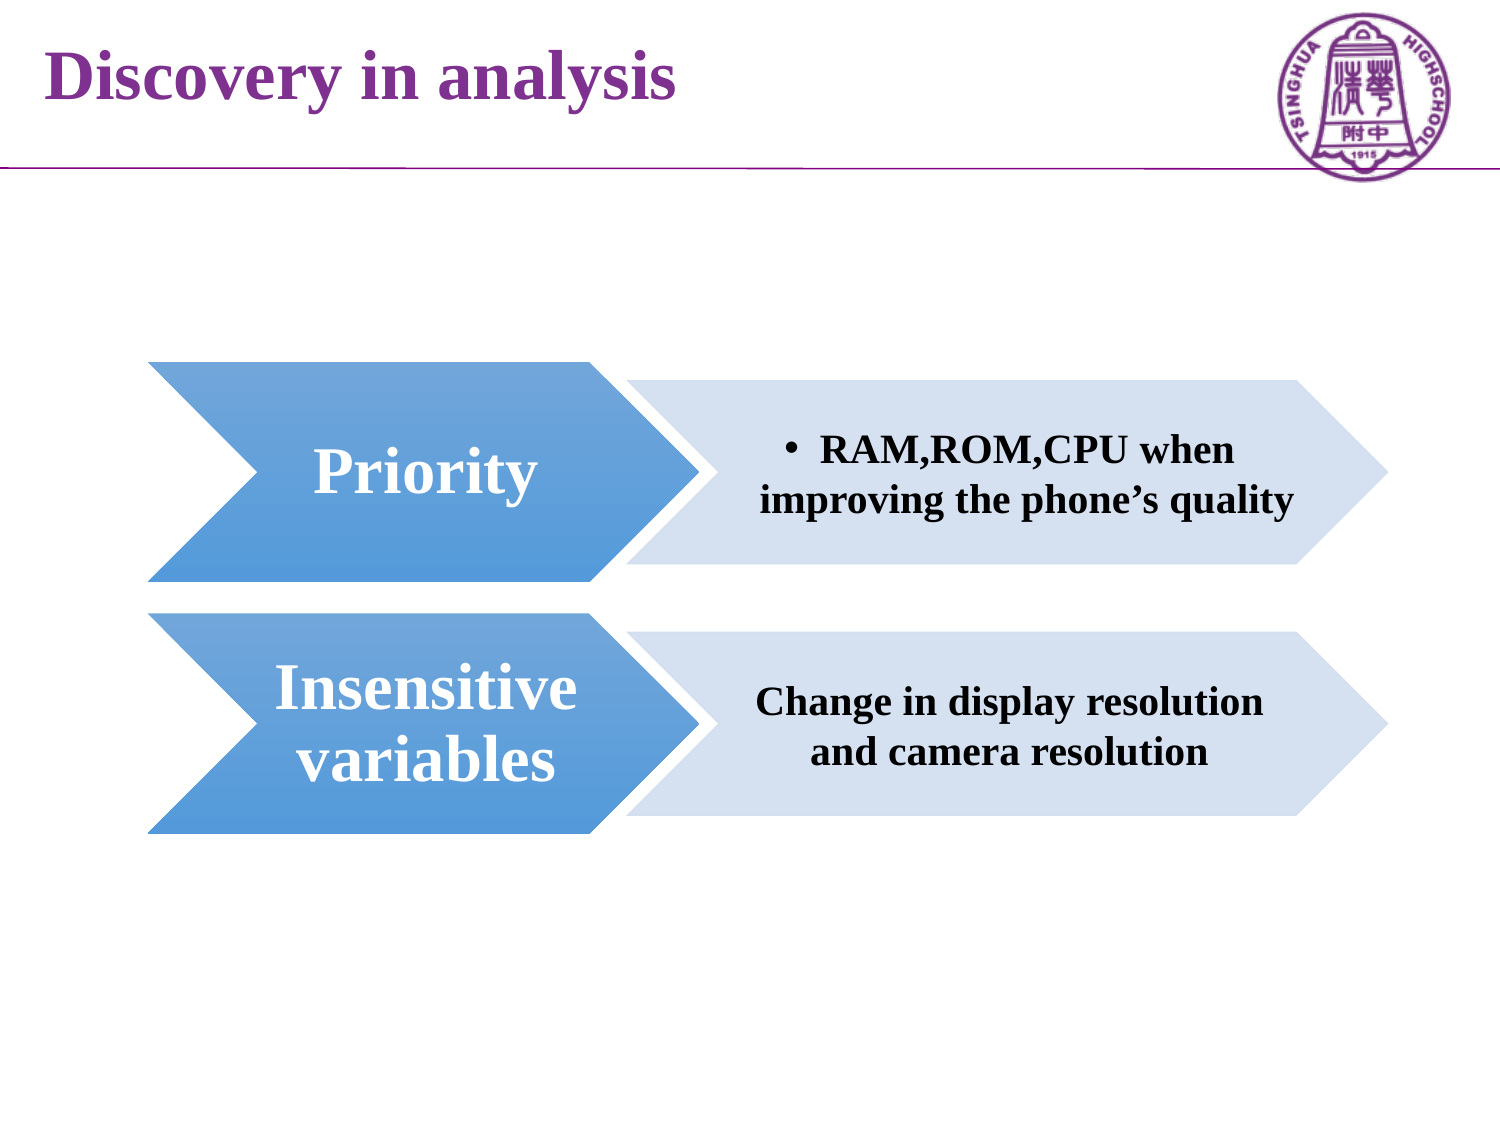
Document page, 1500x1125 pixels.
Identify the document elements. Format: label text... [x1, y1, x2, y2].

title Discovery in analysis [29, 0, 1380, 171]
picture [1277, 170, 1451, 183]
picture [1380, 12, 1451, 168]
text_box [0, 361, 1500, 835]
